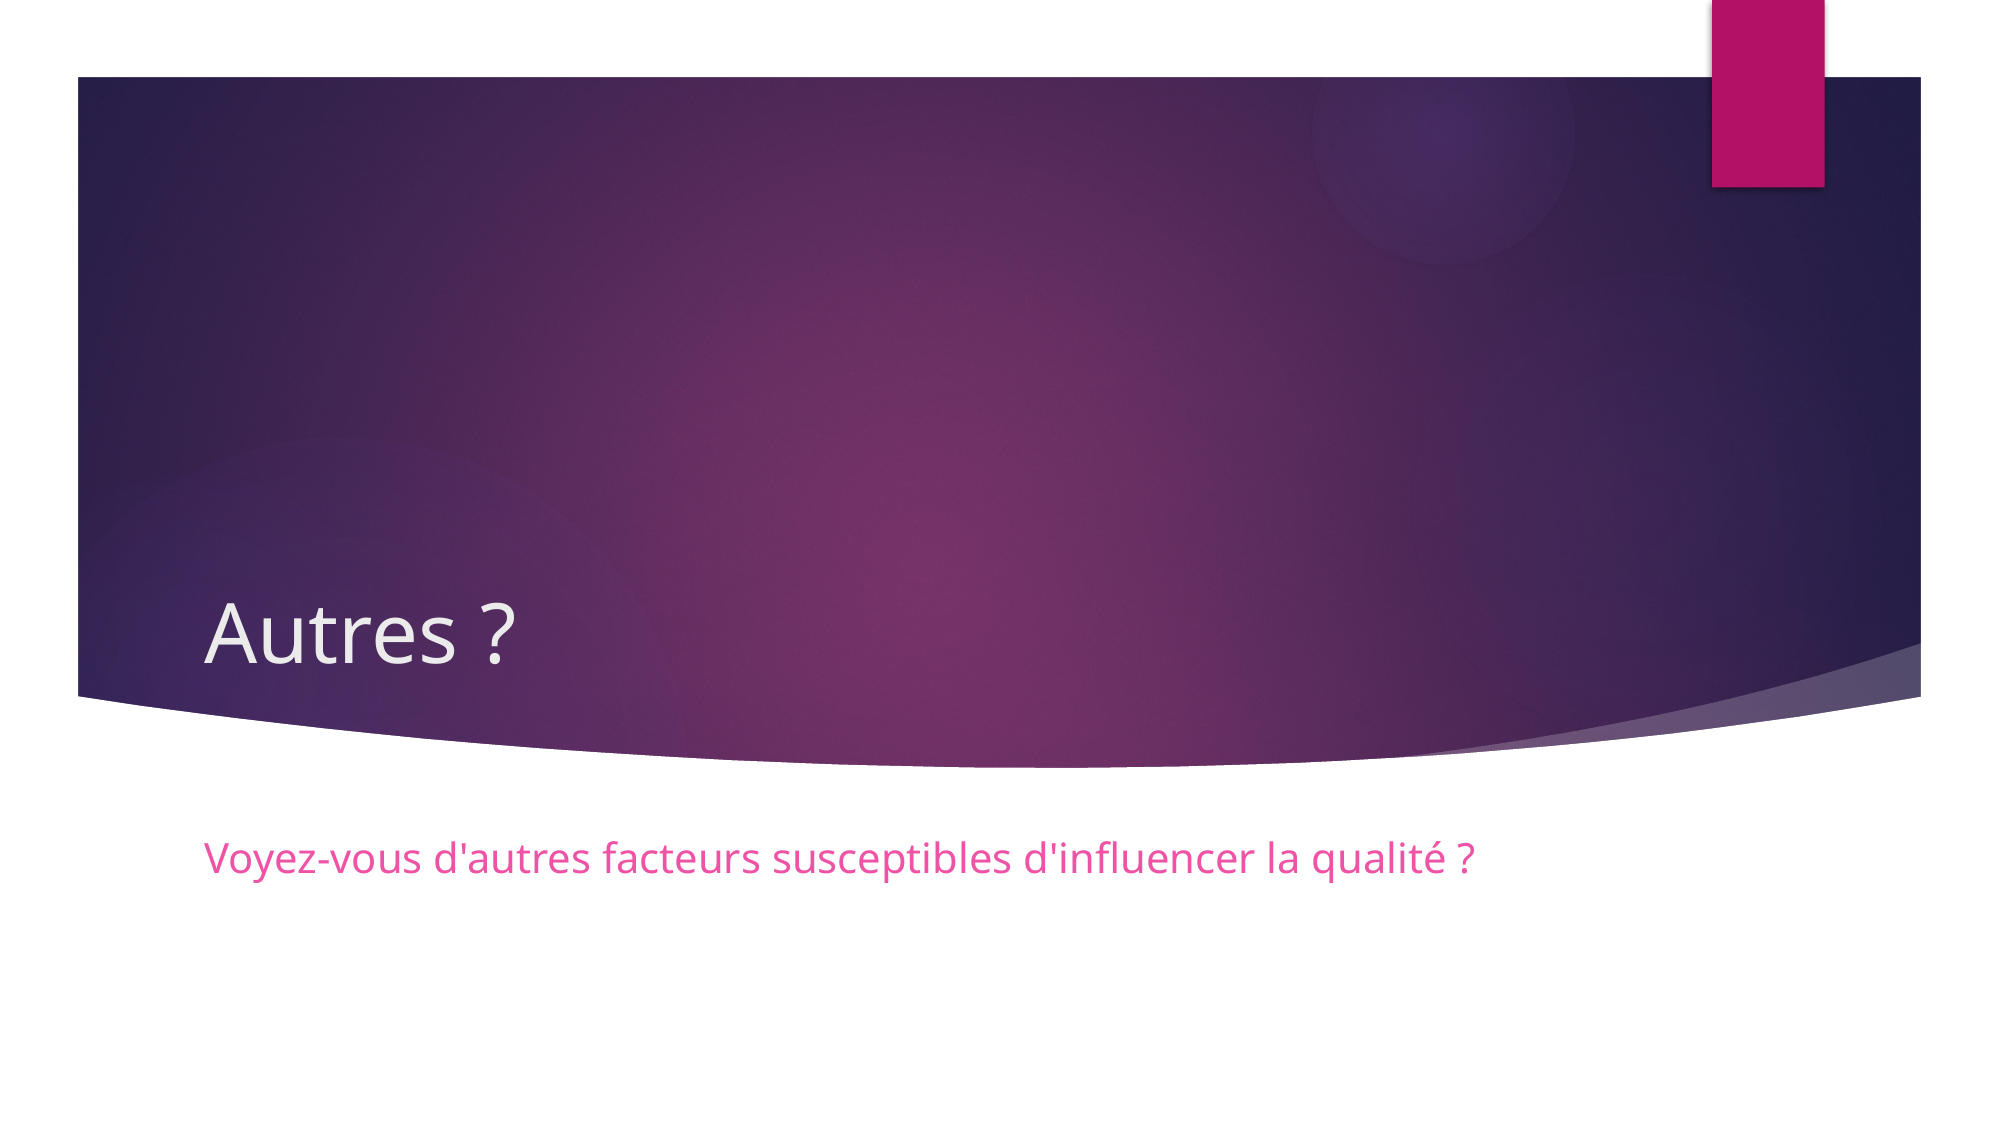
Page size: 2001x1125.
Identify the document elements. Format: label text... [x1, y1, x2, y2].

title Autres ? [189, 388, 1638, 688]
list Voyez-vous d'autres facteurs susceptibles d'influencer la qualité ? [189, 824, 1638, 966]
